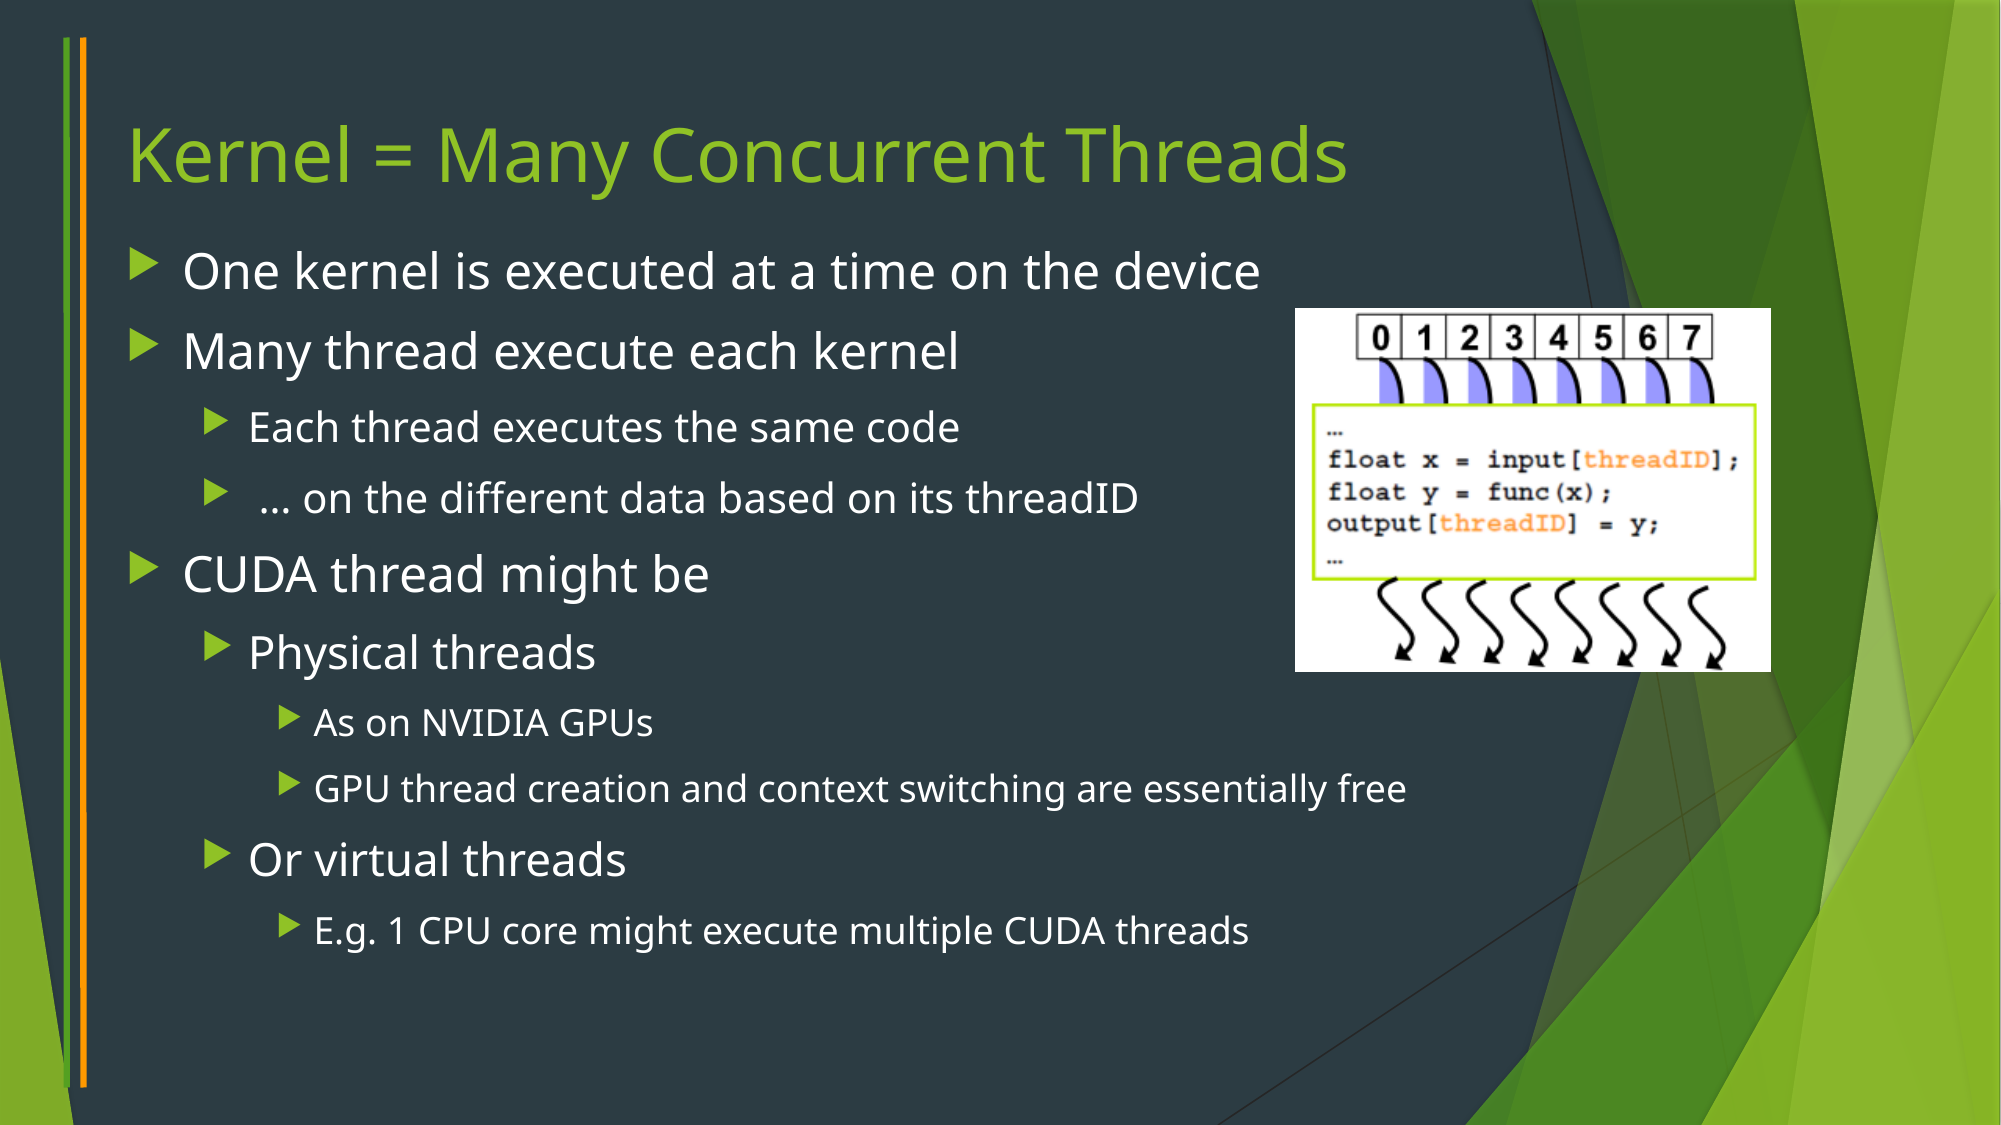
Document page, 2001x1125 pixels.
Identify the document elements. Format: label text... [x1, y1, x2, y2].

picture [1294, 308, 1771, 672]
title Kernel = Many Concurrent Threads [111, 99, 1522, 231]
list One kernel is executed at a time on the device Many thread execute each kernel Each thread executes the same code … on the different data based on its threadID CUDA thread might be Physical threads As on NVIDIA GPUs GPU thread creation and context switching are essentially free Or virtual threads E.g. 1 CPU core might execute multiple CUDA threads [111, 231, 1522, 991]
